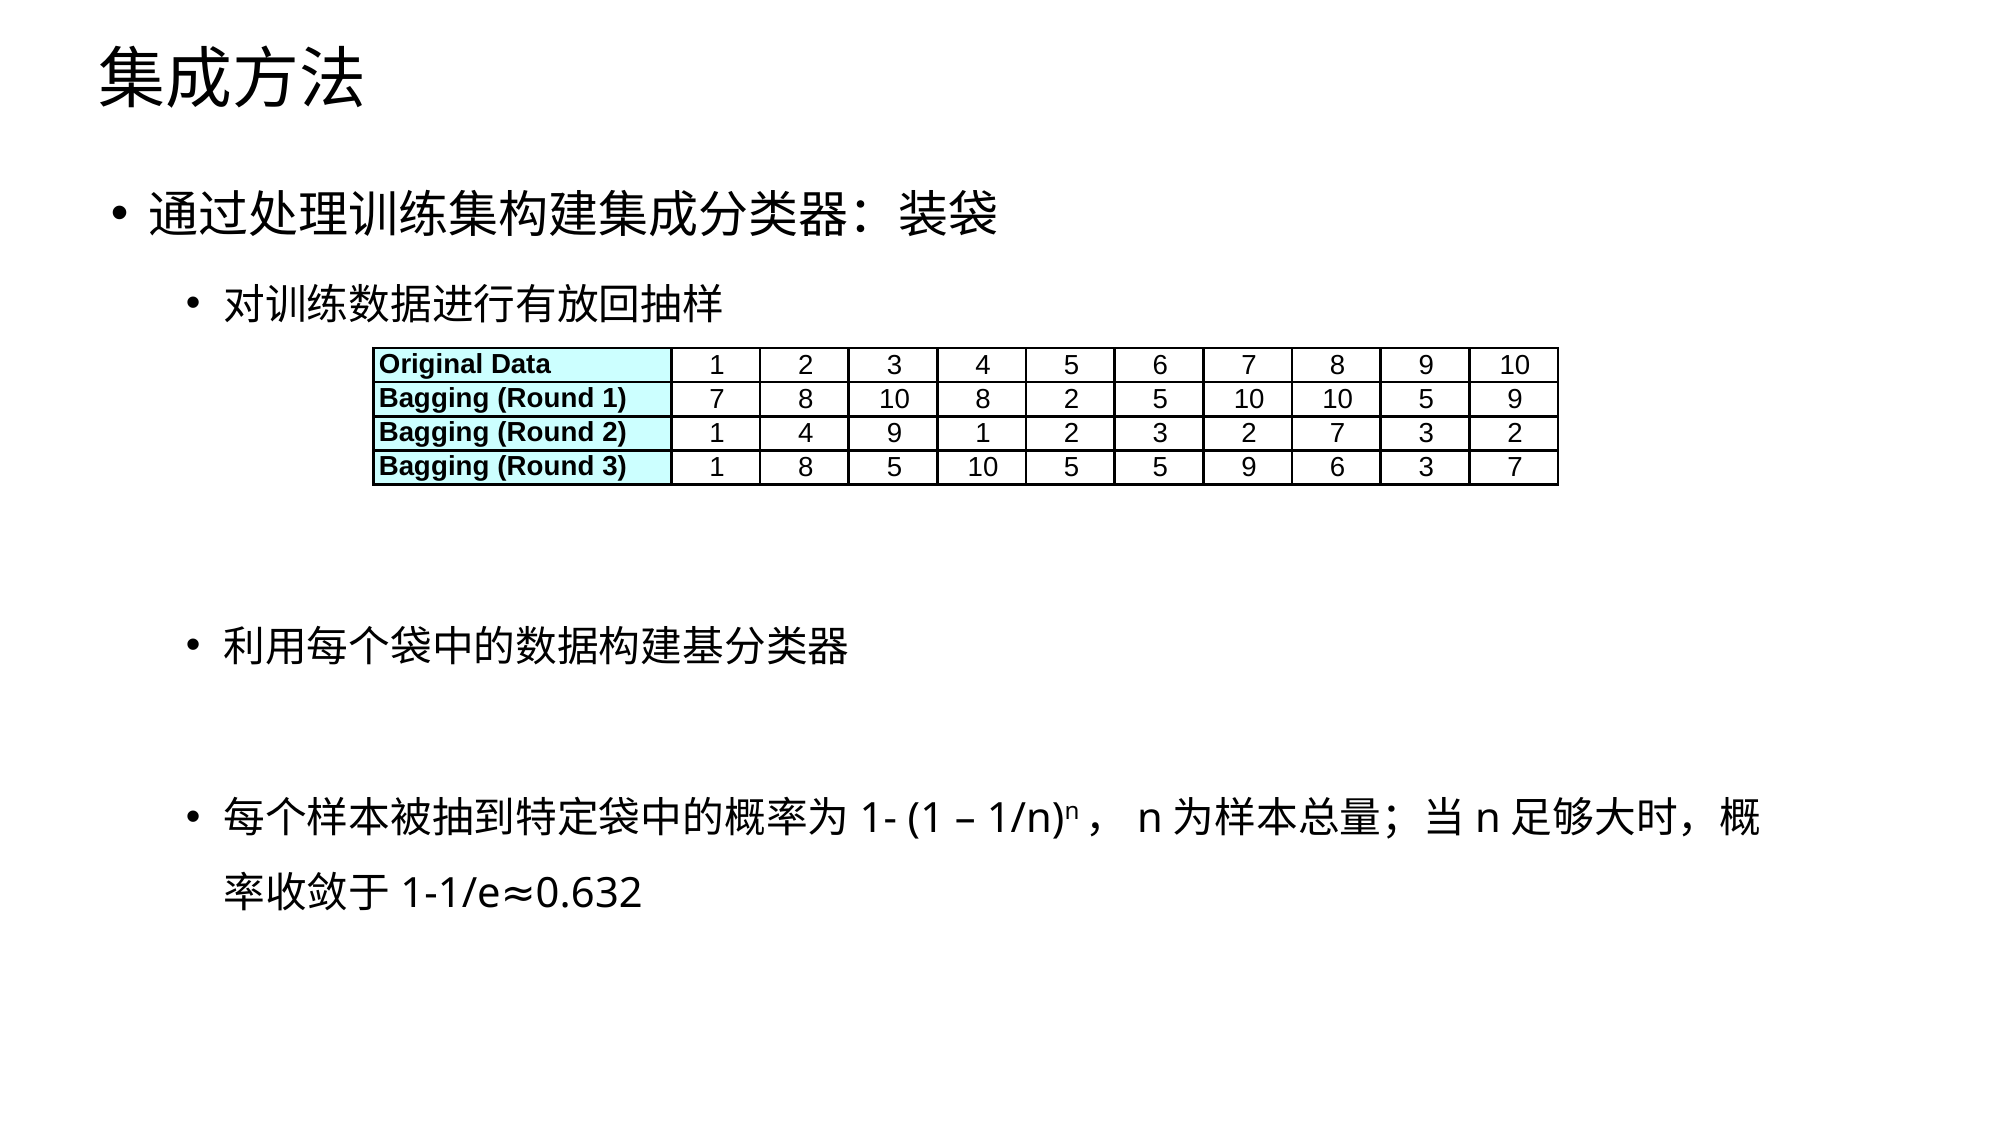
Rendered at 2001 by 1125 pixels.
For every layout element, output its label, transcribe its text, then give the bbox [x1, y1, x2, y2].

title 集成方法 [83, 37, 1895, 125]
text_box [108, 157, 1789, 1018]
text_box [83, 132, 1764, 993]
picture [372, 346, 1560, 487]
text_box 通过处理训练集构建集成分类器：装袋 对训练数据进行有放回抽样 利用每个袋中的数据构建基分类器 每个样本被抽到特定袋中的概率为1- (1 – 1/n)n，n为样本总量；当n足够大时，概率收敛于1-1/e≈0.632 [95, 144, 1777, 1006]
